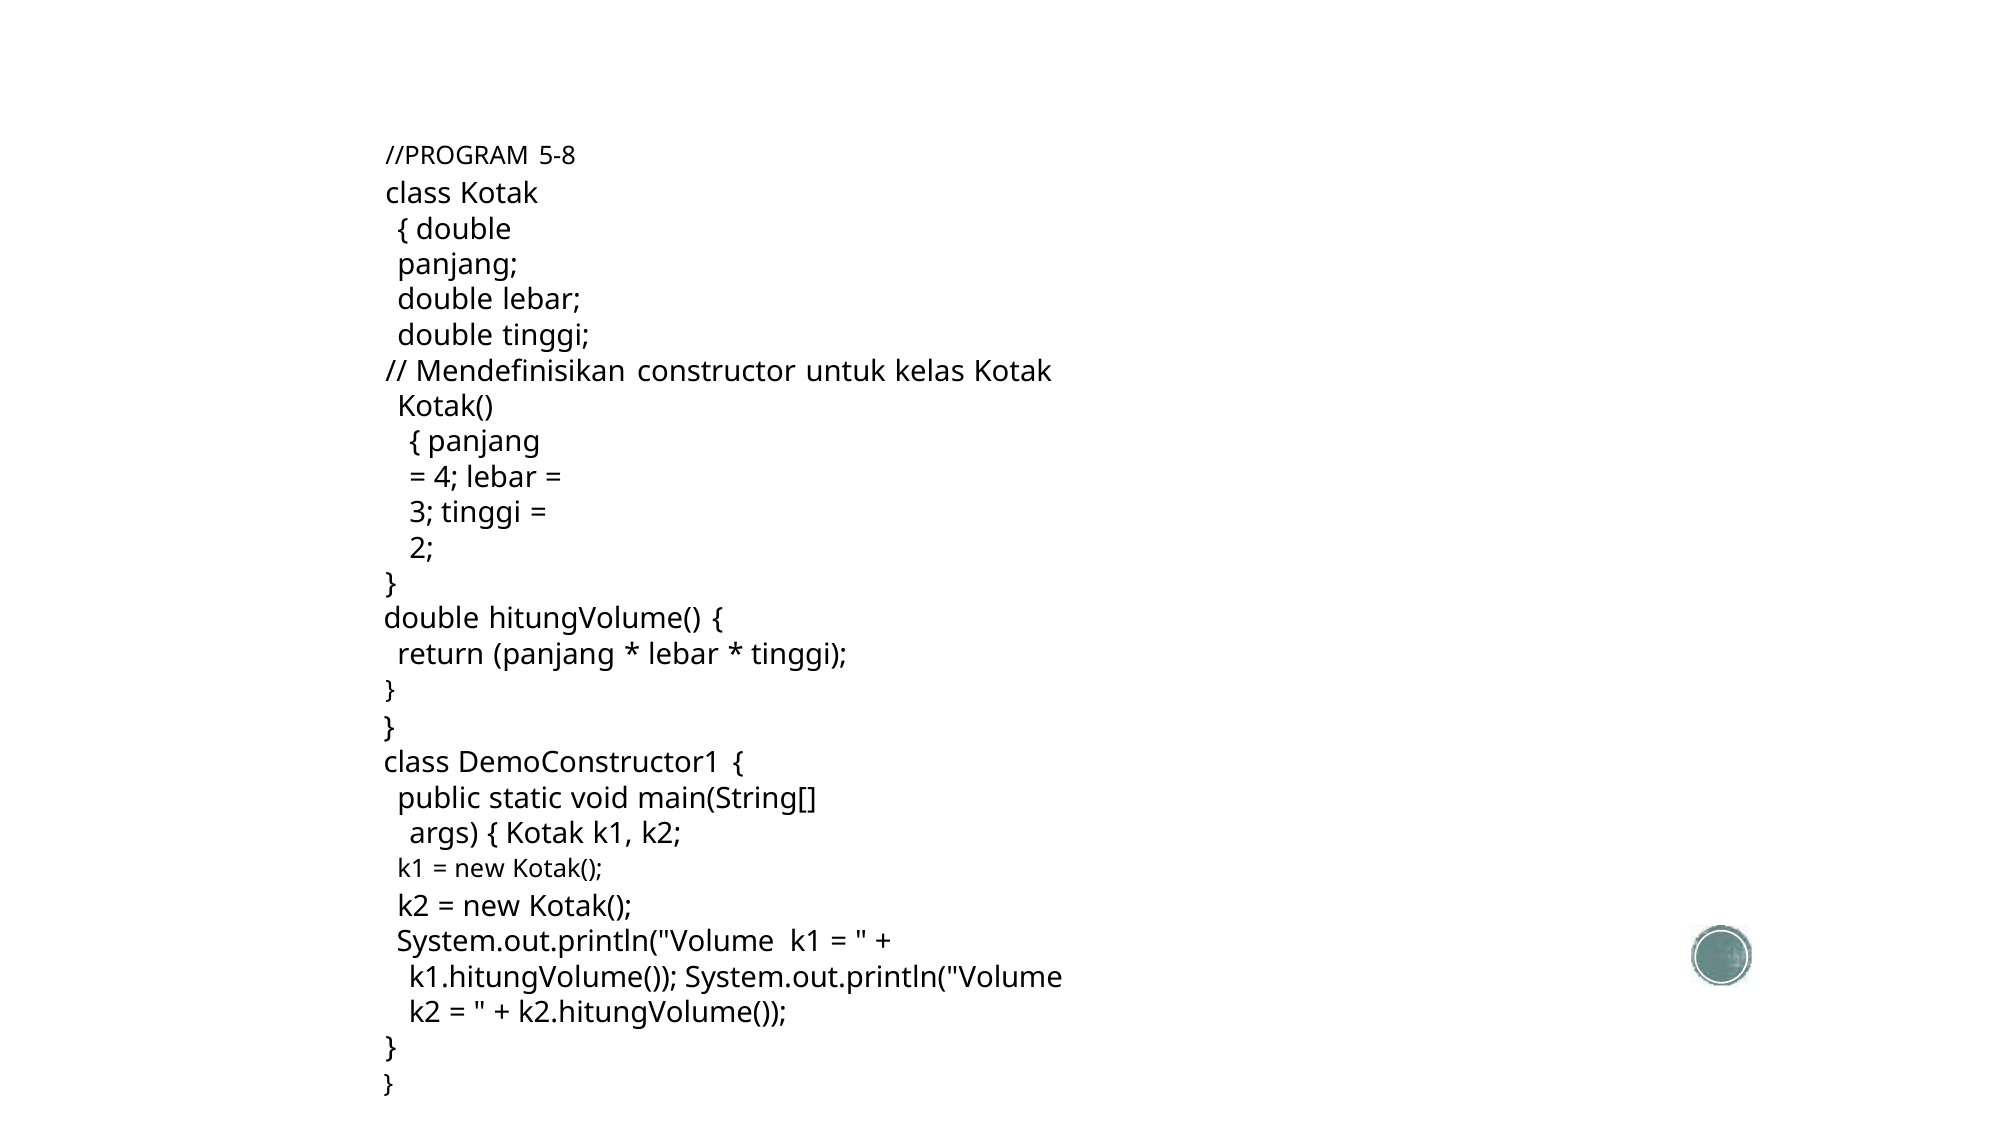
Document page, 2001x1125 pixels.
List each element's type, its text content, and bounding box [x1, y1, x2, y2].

text_box [1690, 925, 1752, 988]
text_box [1696, 929, 1749, 984]
text_box //PROGRAM 5-8 class Kotak { double panjang; double lebar; double tinggi; // Mendefinisikan constructor untuk kelas Kotak Kotak() { panjang = 4; lebar = 3; tinggi = 2; } double hitungVolume() { return (panjang * lebar * tinggi); } } class DemoConstructor1 { public static void main(String[] args) { Kotak k1, k2; k1 = new Kotak(); k2 = new Kotak(); System.out.println("Volume k1 = " + k1.hitungVolume()); System.out.println("Volume k2 = " + k2.hitungVolume()); } } [383, 142, 1108, 998]
